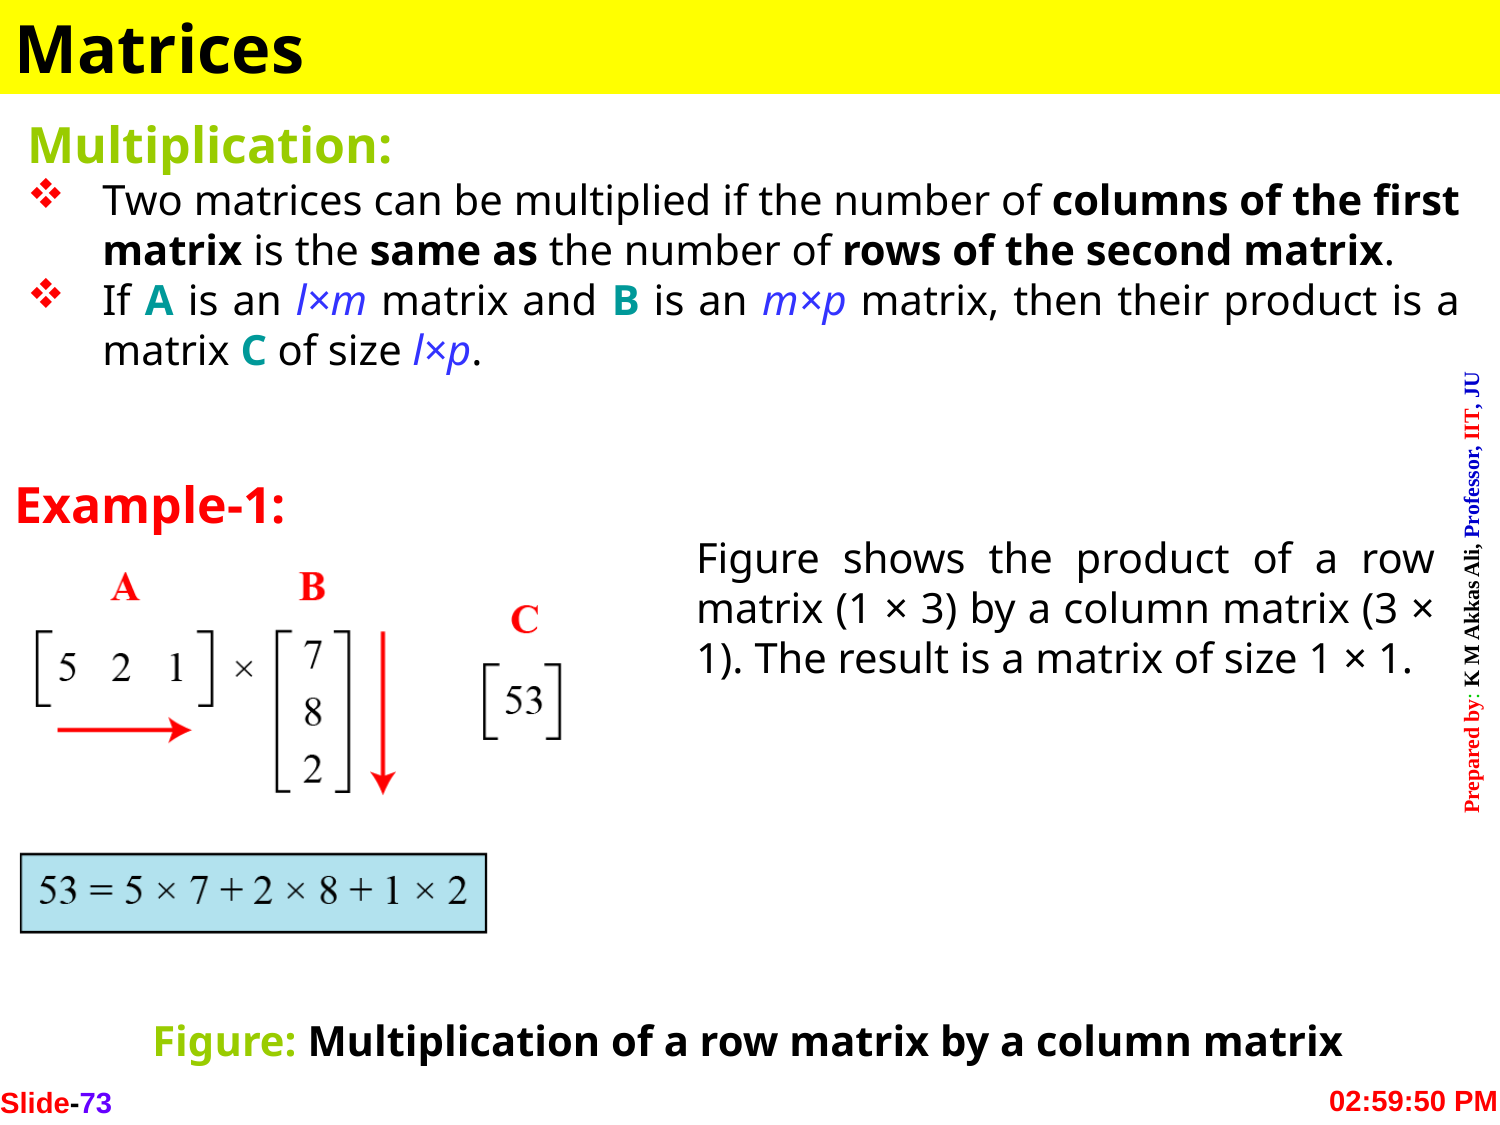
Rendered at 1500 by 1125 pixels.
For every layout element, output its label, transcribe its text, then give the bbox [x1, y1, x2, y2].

text_box Example-1: [0, 466, 377, 542]
text_box Multiplication: Two matrices can be multiplied if the number of columns of the first matrix is the same as the number of rows of the second matrix. If A is an l×m matrix and B is an m×p matrix, then their product is a matrix C of size l×p. [12, 106, 1475, 381]
text_box Matrices [0, 0, 1500, 94]
slide_number Slide-79 [0, 1076, 336, 1125]
text_box Figure shows the product of a row matrix (1 × 3) by a column matrix (3 × 1). The result is a matrix of size 1 × 1. [681, 524, 1450, 690]
picture [19, 566, 576, 934]
text_box Figure: Multiplication of a row matrix by a column matrix [137, 1007, 1359, 1072]
